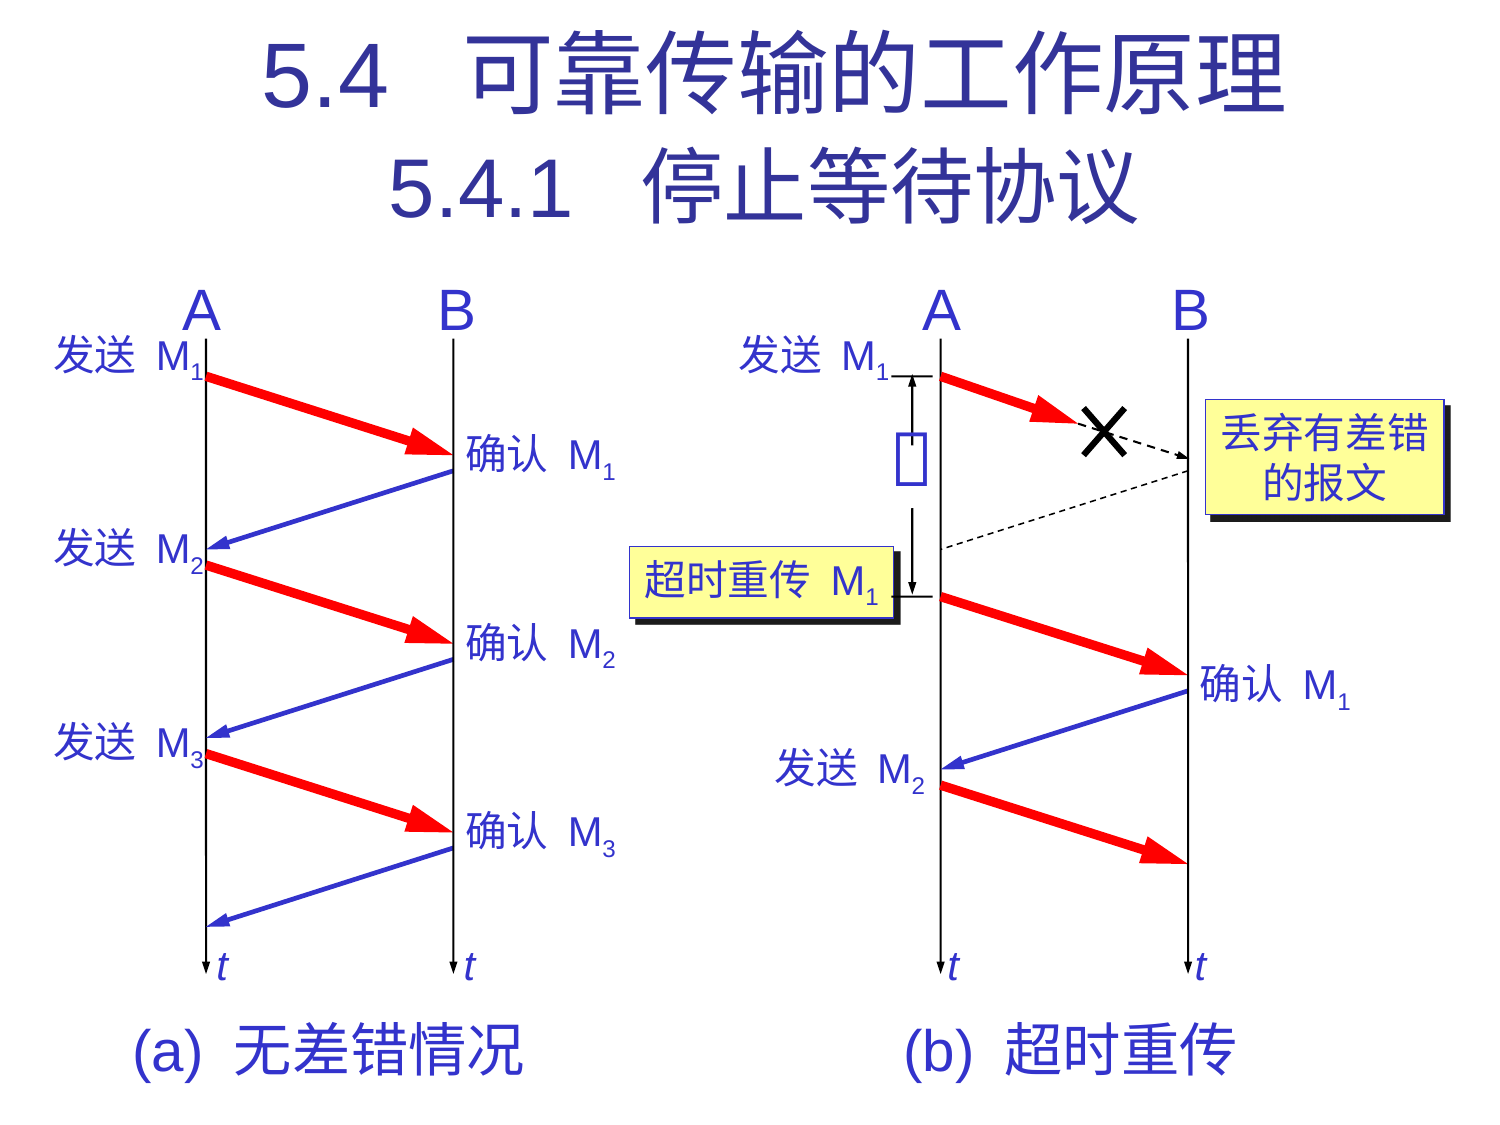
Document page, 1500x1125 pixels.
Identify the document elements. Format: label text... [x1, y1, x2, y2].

text_box 发送 M1 [723, 321, 905, 393]
text_box [940, 691, 1185, 770]
text_box 确认 M2 [450, 609, 631, 681]
text_box t [932, 931, 974, 997]
text_box 确认 M1 [454, 420, 631, 493]
text_box [940, 785, 1187, 865]
text_box A [167, 264, 237, 350]
text_box 超时重传 M1 [629, 546, 894, 618]
text_box [219, 757, 450, 833]
text_box [219, 660, 450, 738]
text_box [219, 471, 450, 550]
text_box 确认 M3 [450, 797, 631, 870]
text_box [863, 404, 961, 510]
text_box t [201, 931, 243, 997]
title 5.4 可靠传输的工作原理 5.4.1 停止等待协议 [135, 3, 1415, 244]
text_box [940, 376, 1078, 424]
text_box [908, 374, 917, 404]
text_box t [1179, 931, 1222, 997]
text_box [219, 569, 450, 644]
text_box [940, 596, 1185, 676]
text_box 发送 M2 [759, 734, 940, 807]
text_box 发送 M3 [38, 708, 219, 781]
text_box 丢弃有差错 的报文 [1205, 399, 1444, 515]
text_box (b) 超时重传 [887, 1005, 1253, 1091]
text_box A [907, 264, 976, 350]
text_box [1083, 407, 1125, 456]
text_box [205, 848, 450, 927]
text_box 发送 M1 [38, 321, 219, 393]
text_box [219, 380, 450, 456]
text_box t [448, 931, 491, 997]
text_box B [1156, 264, 1225, 350]
text_box (a) 无差错情况 [117, 1005, 541, 1091]
text_box 发送 M2 [38, 514, 219, 587]
text_box [1173, 451, 1190, 459]
text_box [908, 510, 917, 595]
text_box 确认 M1 [1185, 651, 1366, 723]
text_box B [422, 264, 491, 350]
